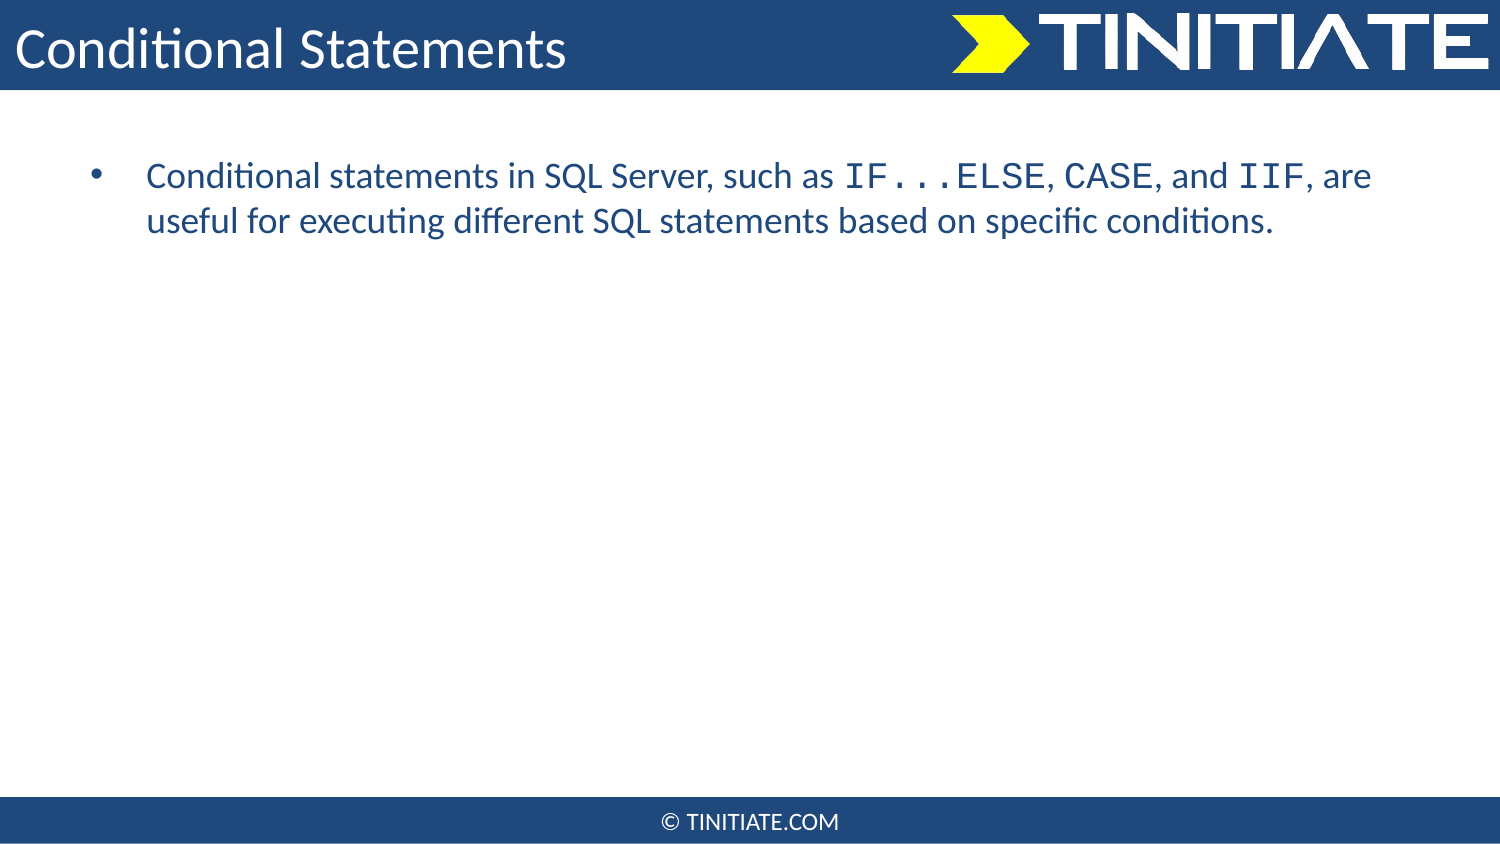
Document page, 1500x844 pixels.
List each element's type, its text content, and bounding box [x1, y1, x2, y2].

list Conditional statements in SQL Server, such as IF...ELSE, CASE, and IIF, are useful for executing different SQL statements based on specific conditions. [75, 143, 1425, 701]
text_box © TINITIATE.COM [0, 797, 1500, 844]
text_box Conditional Statements [0, 0, 1500, 91]
picture [945, 8, 1500, 82]
